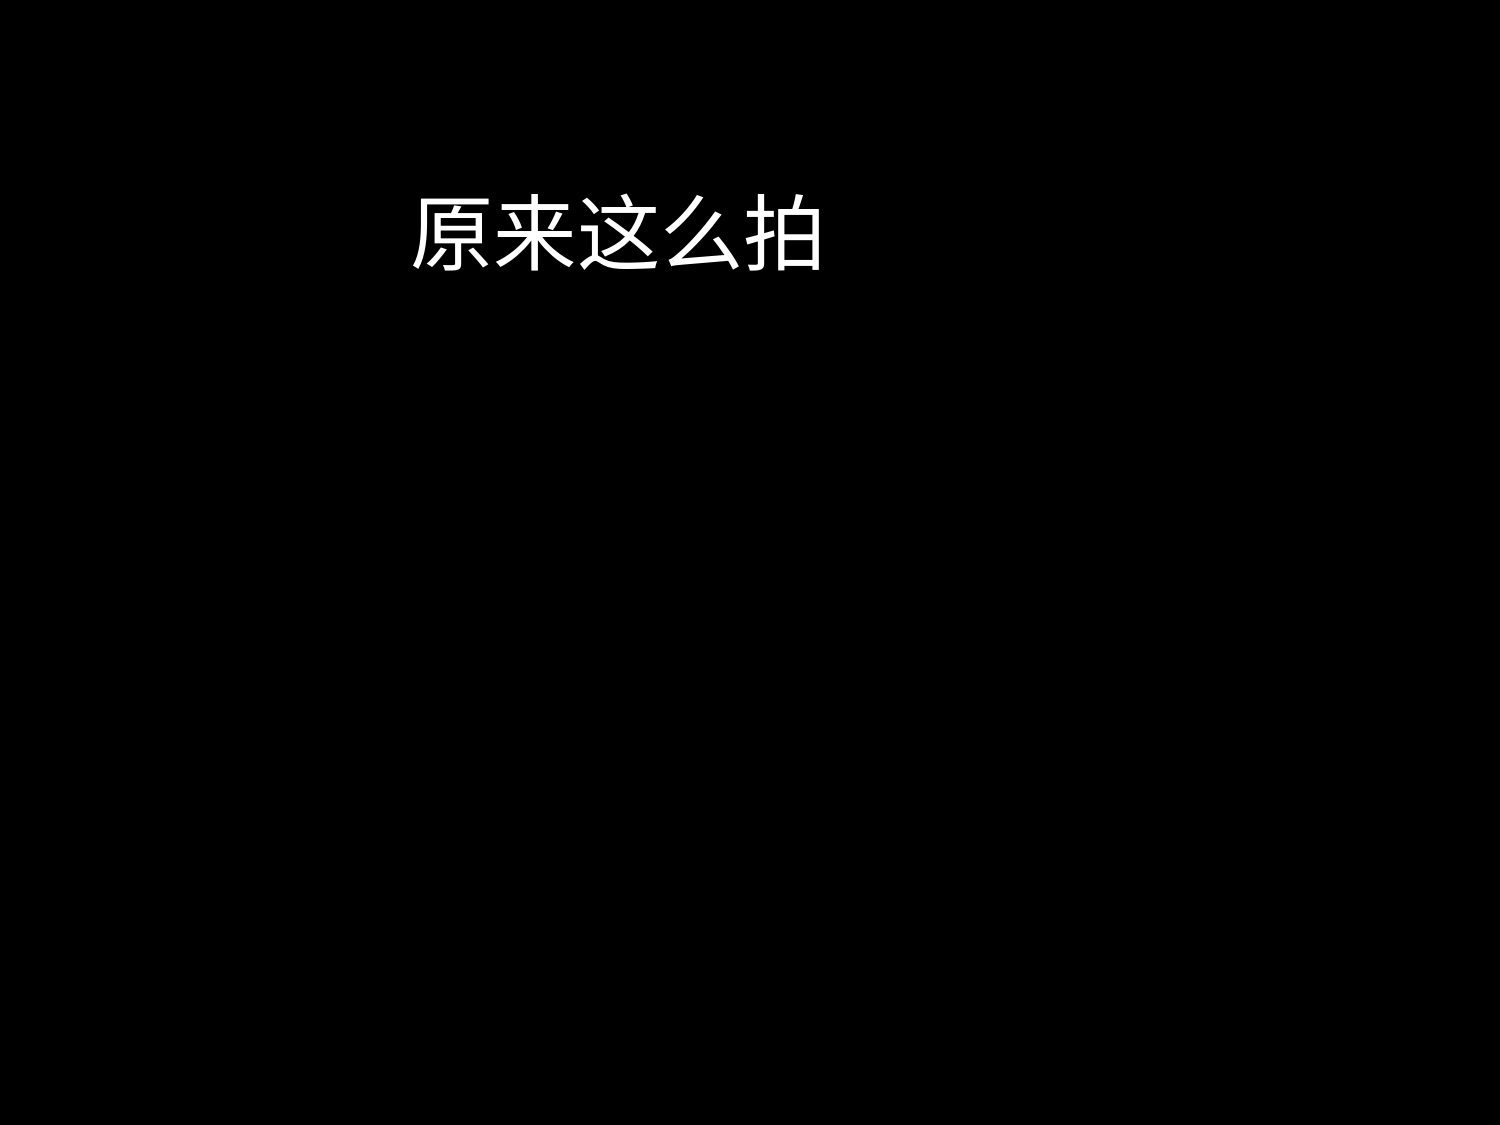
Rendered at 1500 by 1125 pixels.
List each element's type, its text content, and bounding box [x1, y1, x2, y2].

text_box 原来这么拍 [395, 173, 842, 289]
